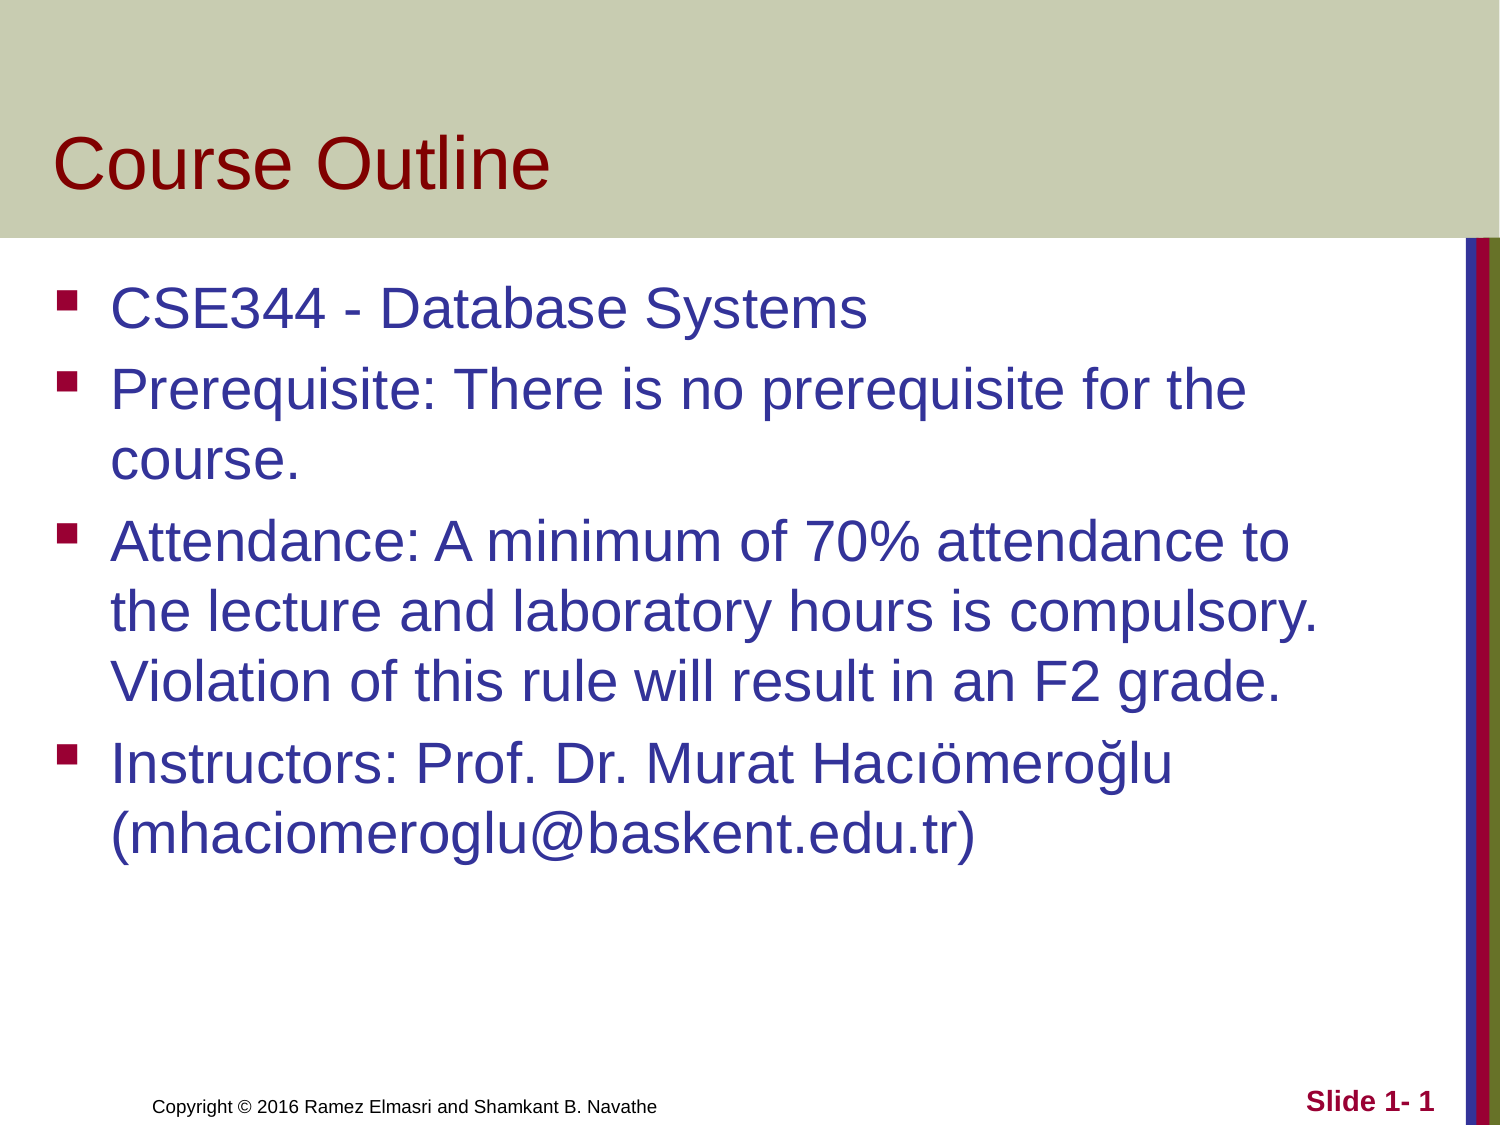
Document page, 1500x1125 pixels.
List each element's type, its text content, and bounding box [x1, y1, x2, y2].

text_box CSE344 - Database Systems Prerequisite: There is no prerequisite for the course. Attendance: A minimum of 70% attendance to the lecture and laboratory hours is compulsory. Violation of this rule will result in an F2 grade. Instructors: Prof. Dr. Murat Hacıömeroğlu (mhaciomeroglu@baskent.edu.tr) [39, 262, 1400, 1013]
title Course Outline [37, 49, 1317, 213]
slide_number Slide 1- 1 [1137, 1049, 1451, 1125]
